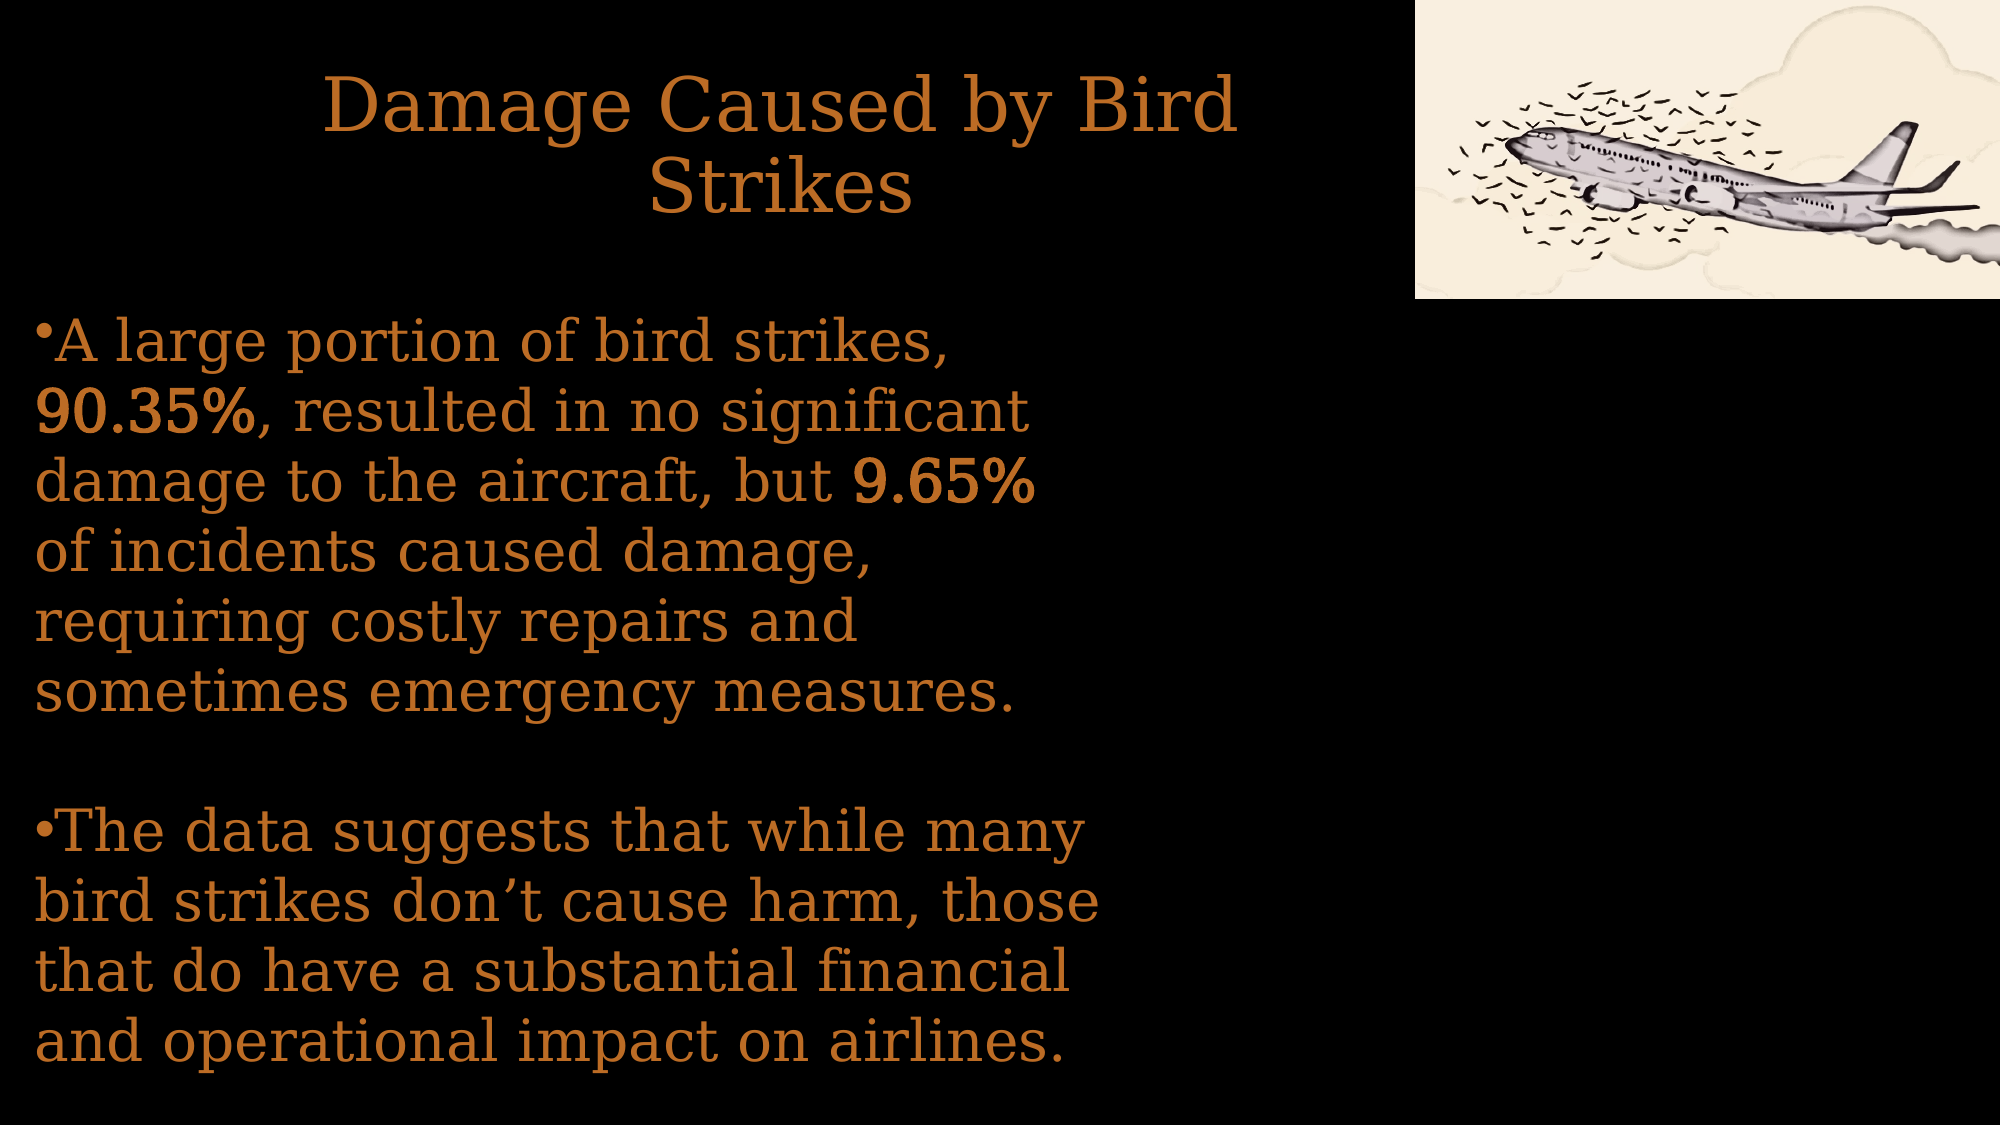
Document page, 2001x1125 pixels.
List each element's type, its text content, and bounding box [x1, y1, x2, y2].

picture [1415, 0, 2000, 300]
list A large portion of bird strikes, 90.35%, resulted in no significant damage to the aircraft, but 9.65% of incidents caused damage, requiring costly repairs and sometimes emergency measures. The data suggests that while many bird strikes don’t cause harm, those that do have a substantial financial and operational impact on airlines. [19, 225, 1125, 1081]
title Damage Caused by Bird Strikes [228, 39, 1334, 257]
